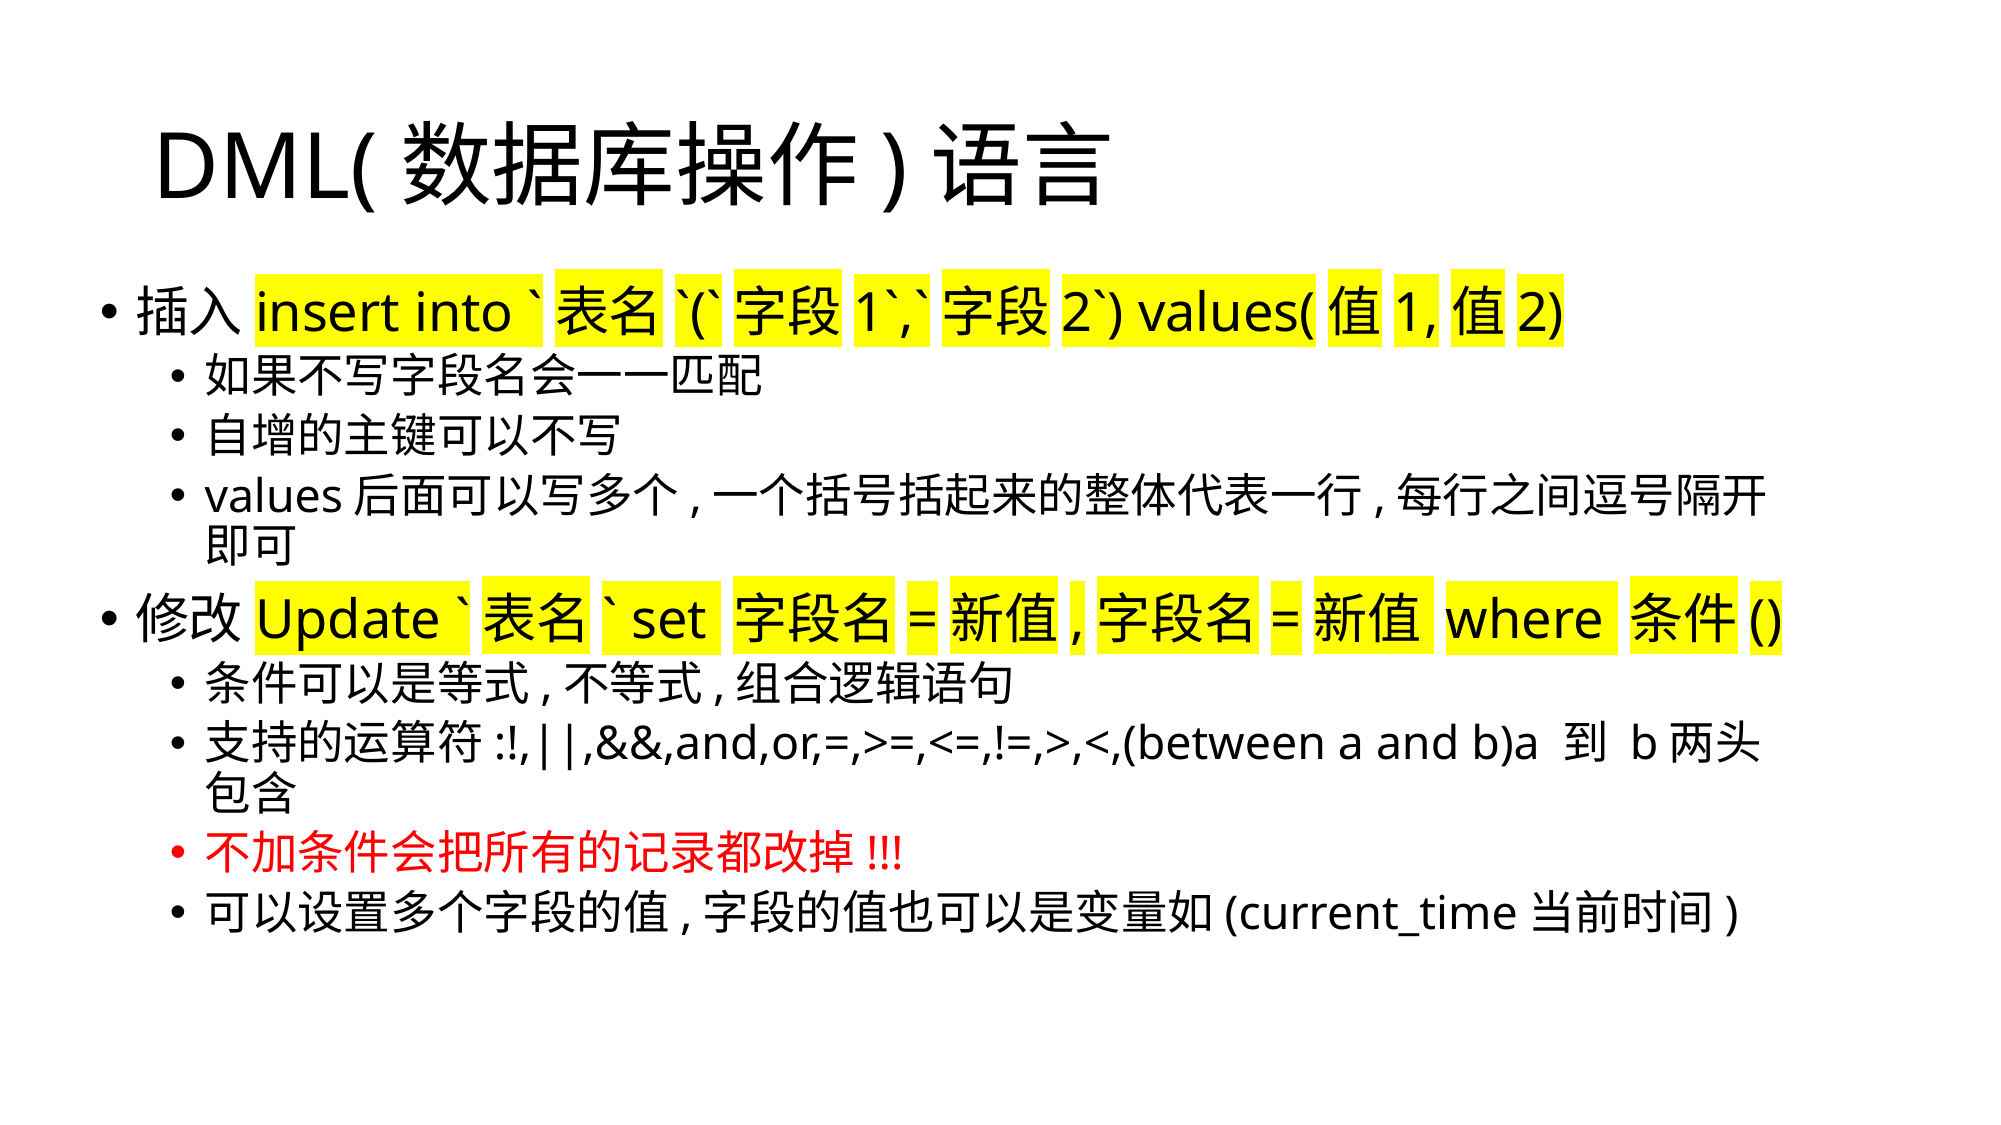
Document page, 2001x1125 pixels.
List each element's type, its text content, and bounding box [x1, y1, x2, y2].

list 插入insert into `表名`(`字段1`,`字段2`) values(值1,值2) 如果不写字段名会一一匹配 自增的主键可以不写 values后面可以写多个,一个括号括起来的整体代表一行,每行之间逗号隔开即可 修改Update `表名` set 字段名=新值,字段名=新值 where 条件() 条件可以是等式,不等式,组合逻辑语句 支持的运算符:!,||,&&,and,or,=,>=,<=,!=,>,<,(between a and b)a 到 b两头包含 不加条件会把所有的记录都改掉!!! 可以设置多个字段的值,字段的值也可以是变量如(current_time当前时间) [85, 277, 1811, 992]
title DML(数据库操作)语言 [137, 59, 1863, 278]
